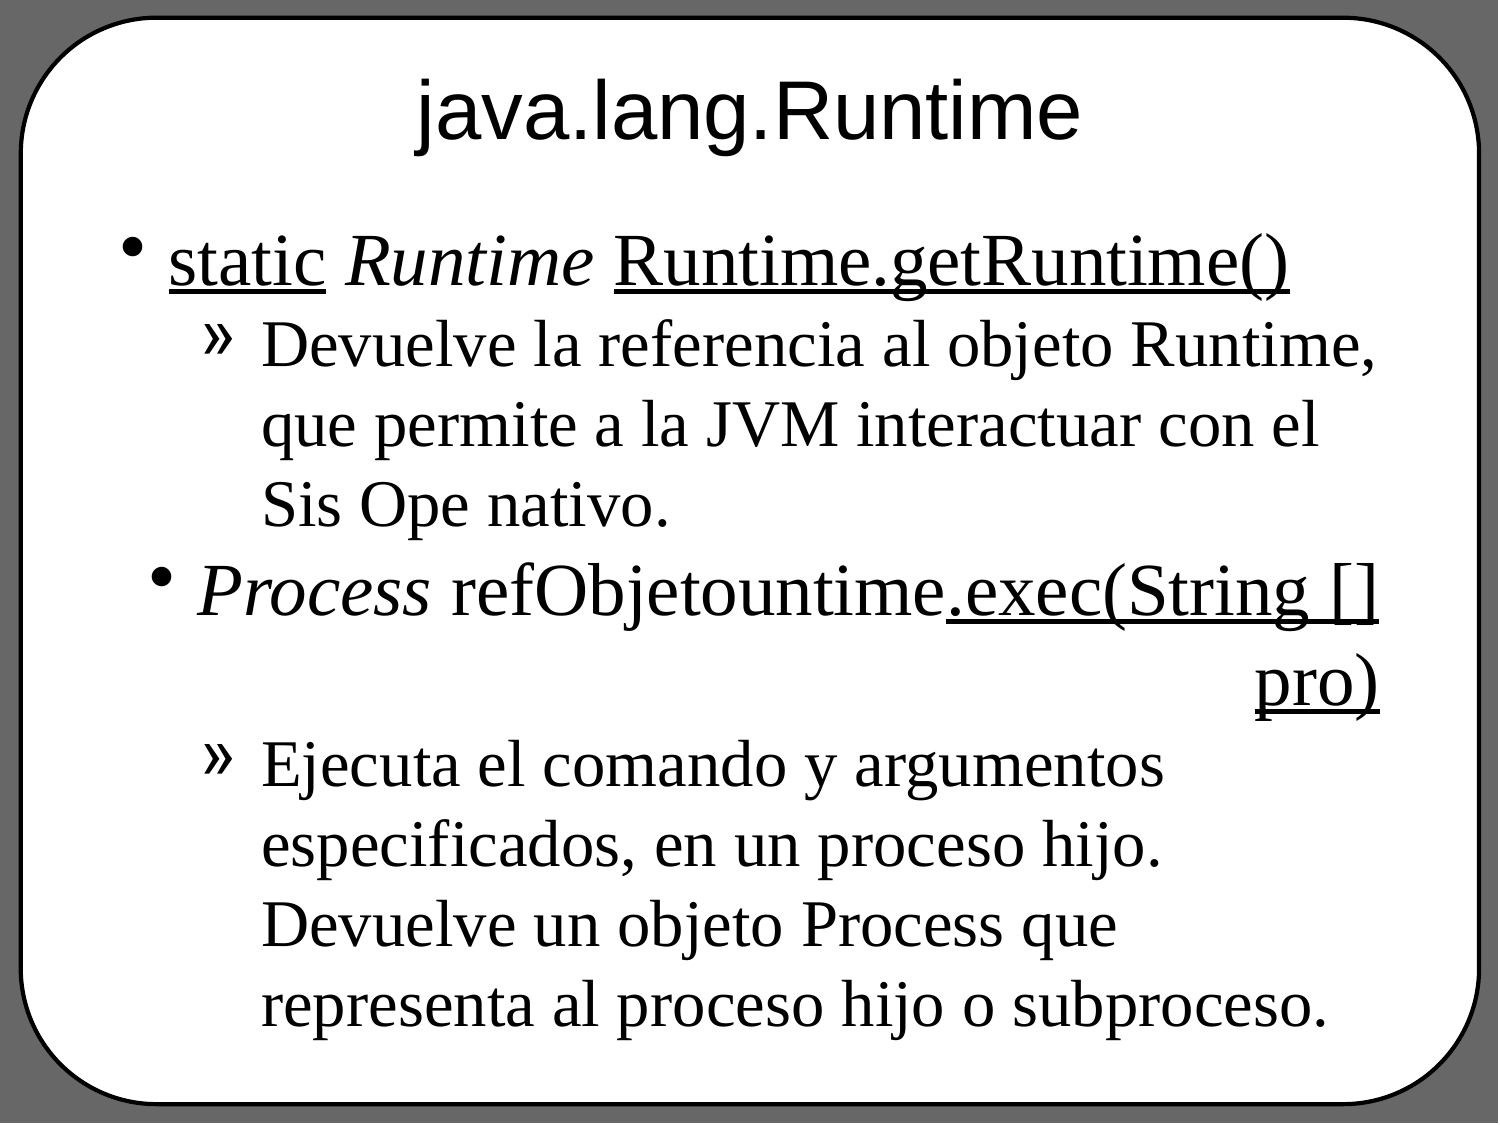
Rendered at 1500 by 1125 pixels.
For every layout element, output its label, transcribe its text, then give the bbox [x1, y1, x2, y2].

title java.lang.Runtime [112, 12, 1388, 166]
list static Runtime Runtime.getRuntime() Devuelve la referencia al objeto Runtime, que permite a la JVM interactuar con el Sis Ope nativo. Process refObjetountime.exec(String [] pro) Ejecuta el comando y argumentos especificados, en un proceso hijo. Devuelve un objeto Process que representa al proceso hijo o subproceso. [91, 166, 1409, 1084]
